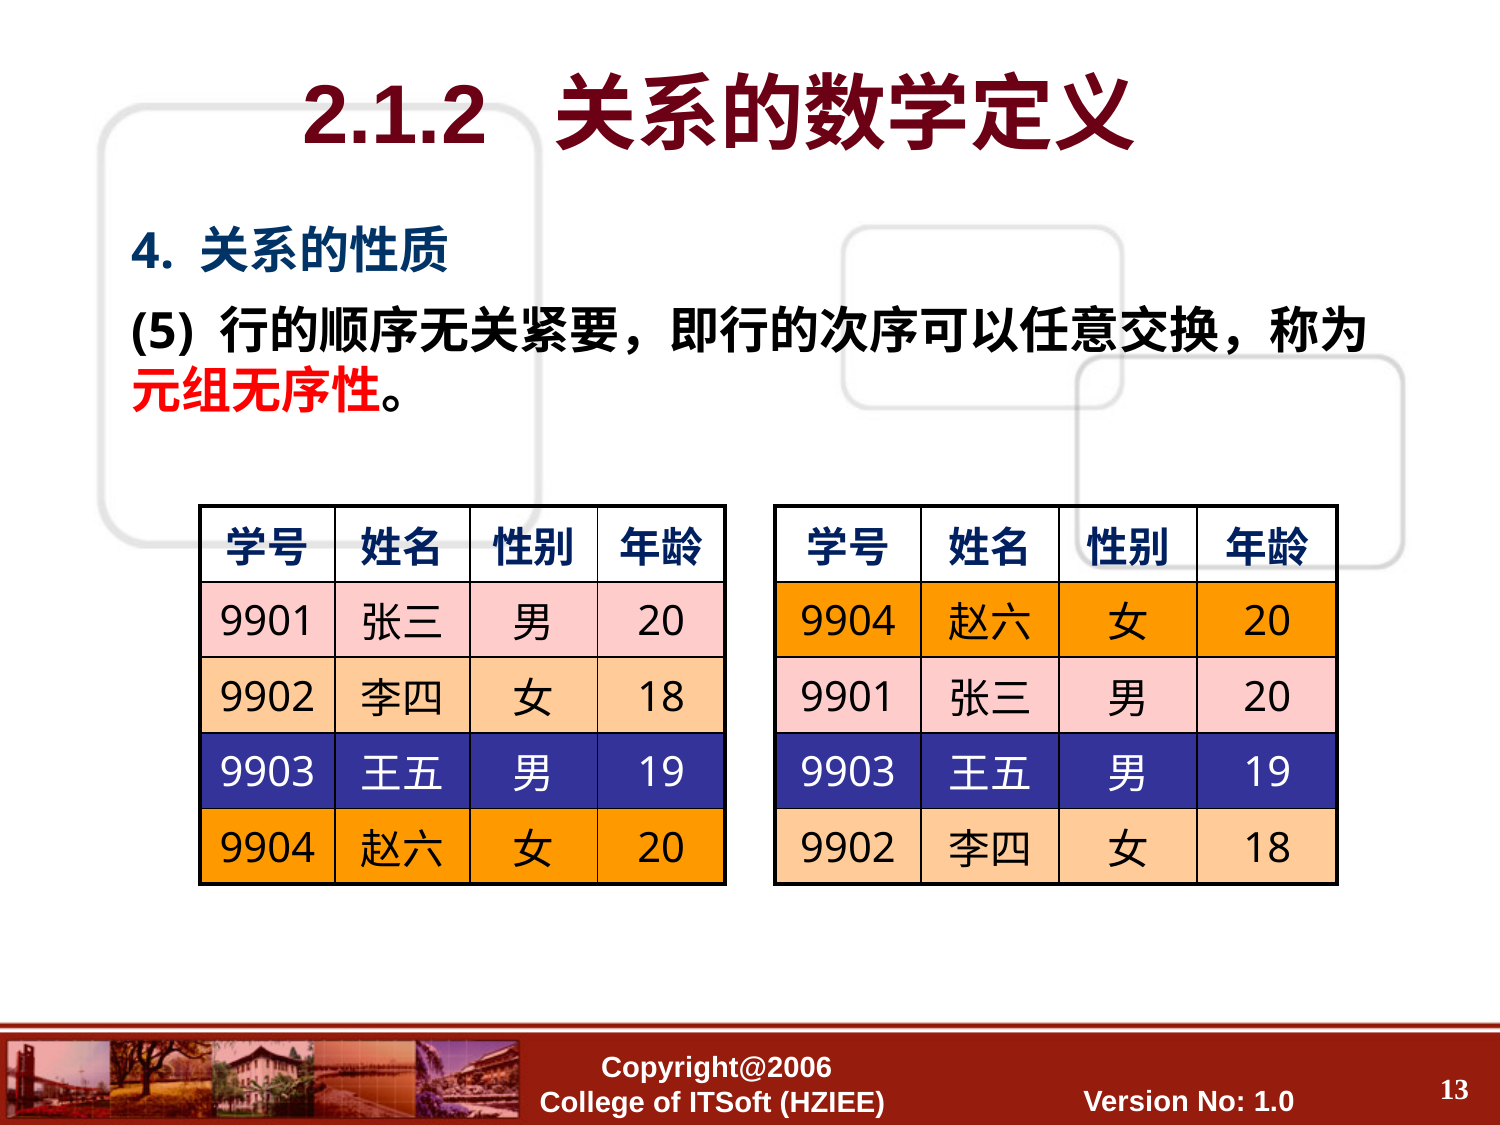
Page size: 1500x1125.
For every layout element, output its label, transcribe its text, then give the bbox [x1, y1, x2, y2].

table_cell 男 [1060, 658, 1196, 732]
table_cell 19 [598, 734, 723, 808]
picture [0, 0, 1500, 1125]
table_cell 9904 [777, 583, 920, 656]
table_header 学号 [777, 508, 920, 581]
table_header 性别 [1060, 508, 1196, 581]
table_header 姓名 [336, 508, 469, 581]
table_cell 王五 [336, 734, 469, 808]
table_cell 20 [598, 583, 723, 656]
table_cell 女 [1060, 809, 1196, 882]
table_cell 赵六 [922, 583, 1058, 656]
table_cell 9902 [202, 658, 334, 732]
table_cell 20 [1198, 583, 1335, 656]
table_cell 9904 [202, 809, 334, 882]
title 2.1.2 关系的数学定义 [82, 35, 1357, 186]
table_cell 王五 [922, 734, 1058, 808]
table_cell 张三 [922, 658, 1058, 732]
table_cell 9903 [202, 734, 334, 808]
table_header 姓名 [922, 508, 1058, 581]
table_cell 男 [471, 734, 597, 808]
table_cell 男 [471, 583, 597, 656]
table_cell 李四 [336, 658, 469, 732]
table_cell 9901 [202, 583, 334, 656]
table_cell 女 [1060, 583, 1196, 656]
table_cell 男 [1060, 734, 1196, 808]
table_header 年龄 [1198, 508, 1335, 581]
text_box 4. 关系的性质 (5) 行的顺序无关紧要，即行的次序可以任意交换，称为元组无序性。 [117, 210, 1417, 434]
table_cell 19 [1198, 734, 1335, 808]
table_header 年龄 [598, 508, 723, 581]
table_cell 女 [471, 658, 597, 732]
table_cell 18 [1198, 809, 1335, 882]
table_cell 20 [1198, 658, 1335, 732]
table_cell 9902 [777, 809, 920, 882]
table_cell 张三 [336, 583, 469, 656]
table_header 学号 [202, 508, 334, 581]
table_header 性别 [471, 508, 597, 581]
table_cell 李四 [922, 809, 1058, 882]
table_cell 20 [598, 809, 723, 882]
table_cell 赵六 [336, 809, 469, 882]
table_cell 9903 [777, 734, 920, 808]
table_cell 18 [598, 658, 723, 732]
table_cell 9901 [777, 658, 920, 732]
table_cell 女 [471, 809, 597, 882]
